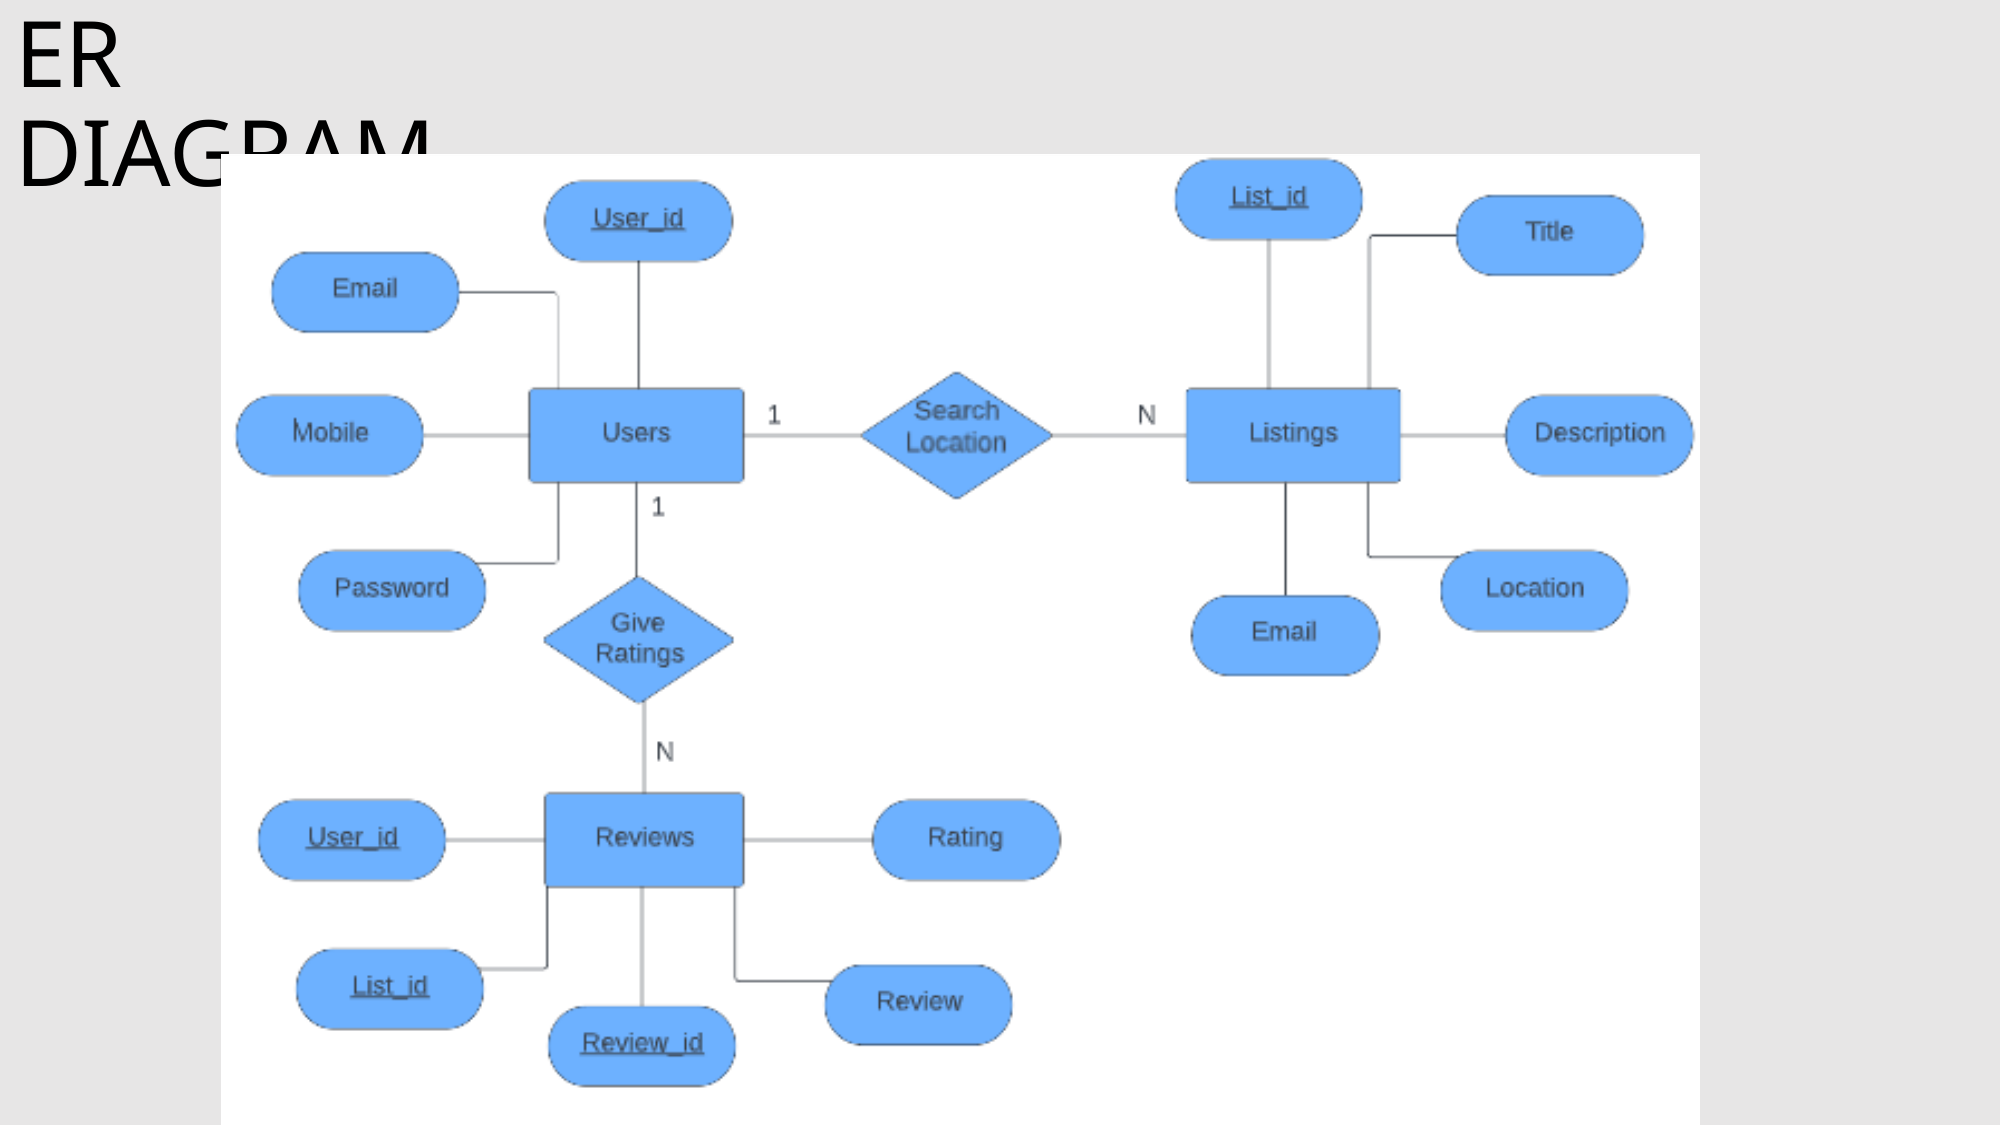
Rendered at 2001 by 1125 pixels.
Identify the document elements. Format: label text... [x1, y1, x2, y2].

picture [221, 154, 1700, 1125]
title ER DIAGRAM [0, 0, 572, 216]
